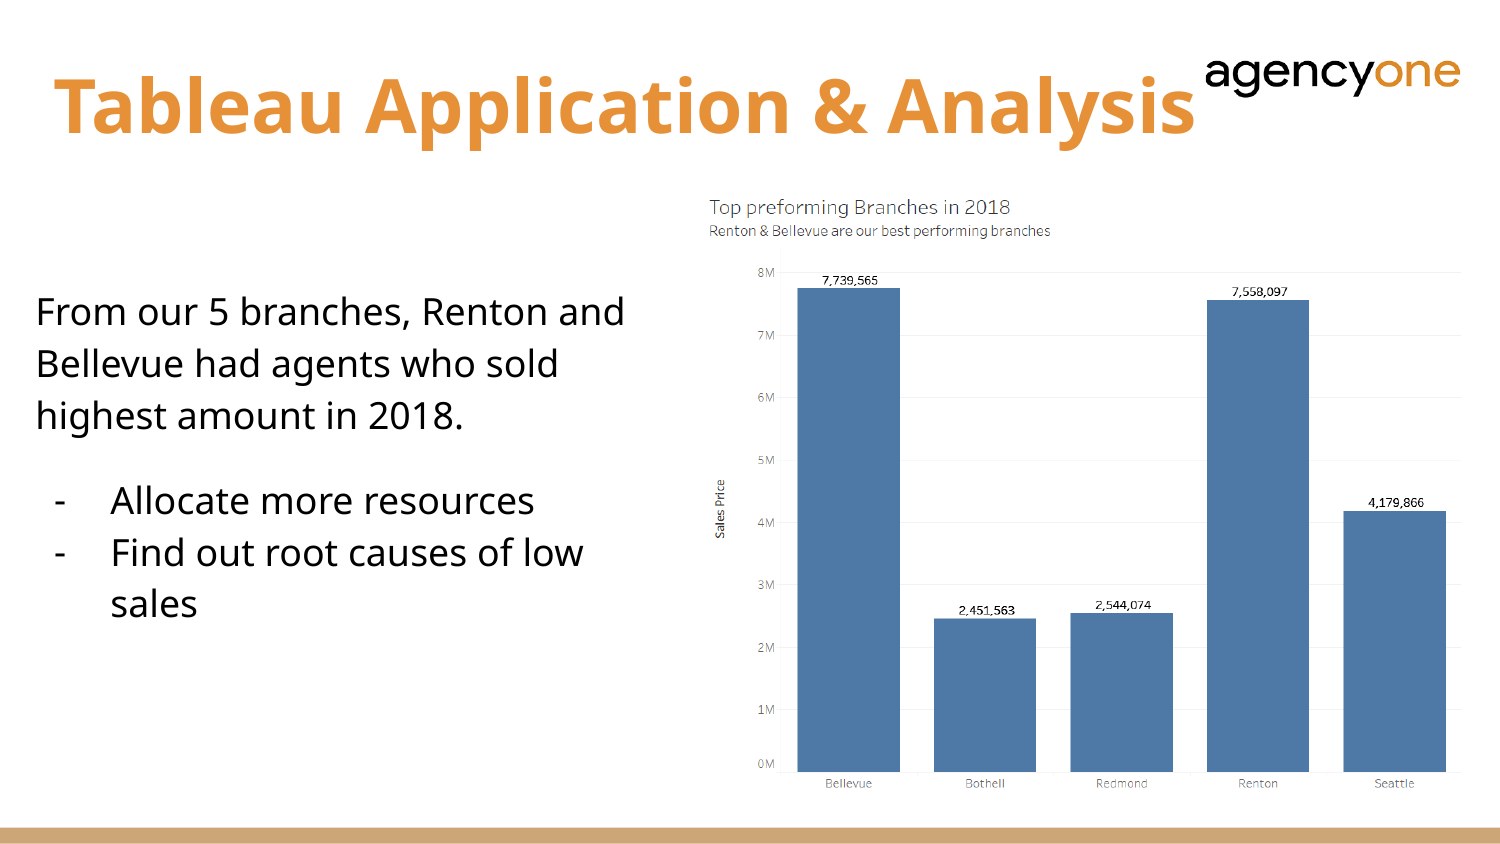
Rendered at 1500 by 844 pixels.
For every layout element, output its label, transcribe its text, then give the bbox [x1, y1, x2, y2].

picture [704, 187, 1461, 794]
list From our 5 branches, Renton and Bellevue had agents who sold highest amount in 2018. Allocate more resources Find out root causes of low sales [20, 188, 662, 739]
title Tableau Application & Analysis [38, 27, 1437, 164]
picture [1205, 26, 1461, 122]
